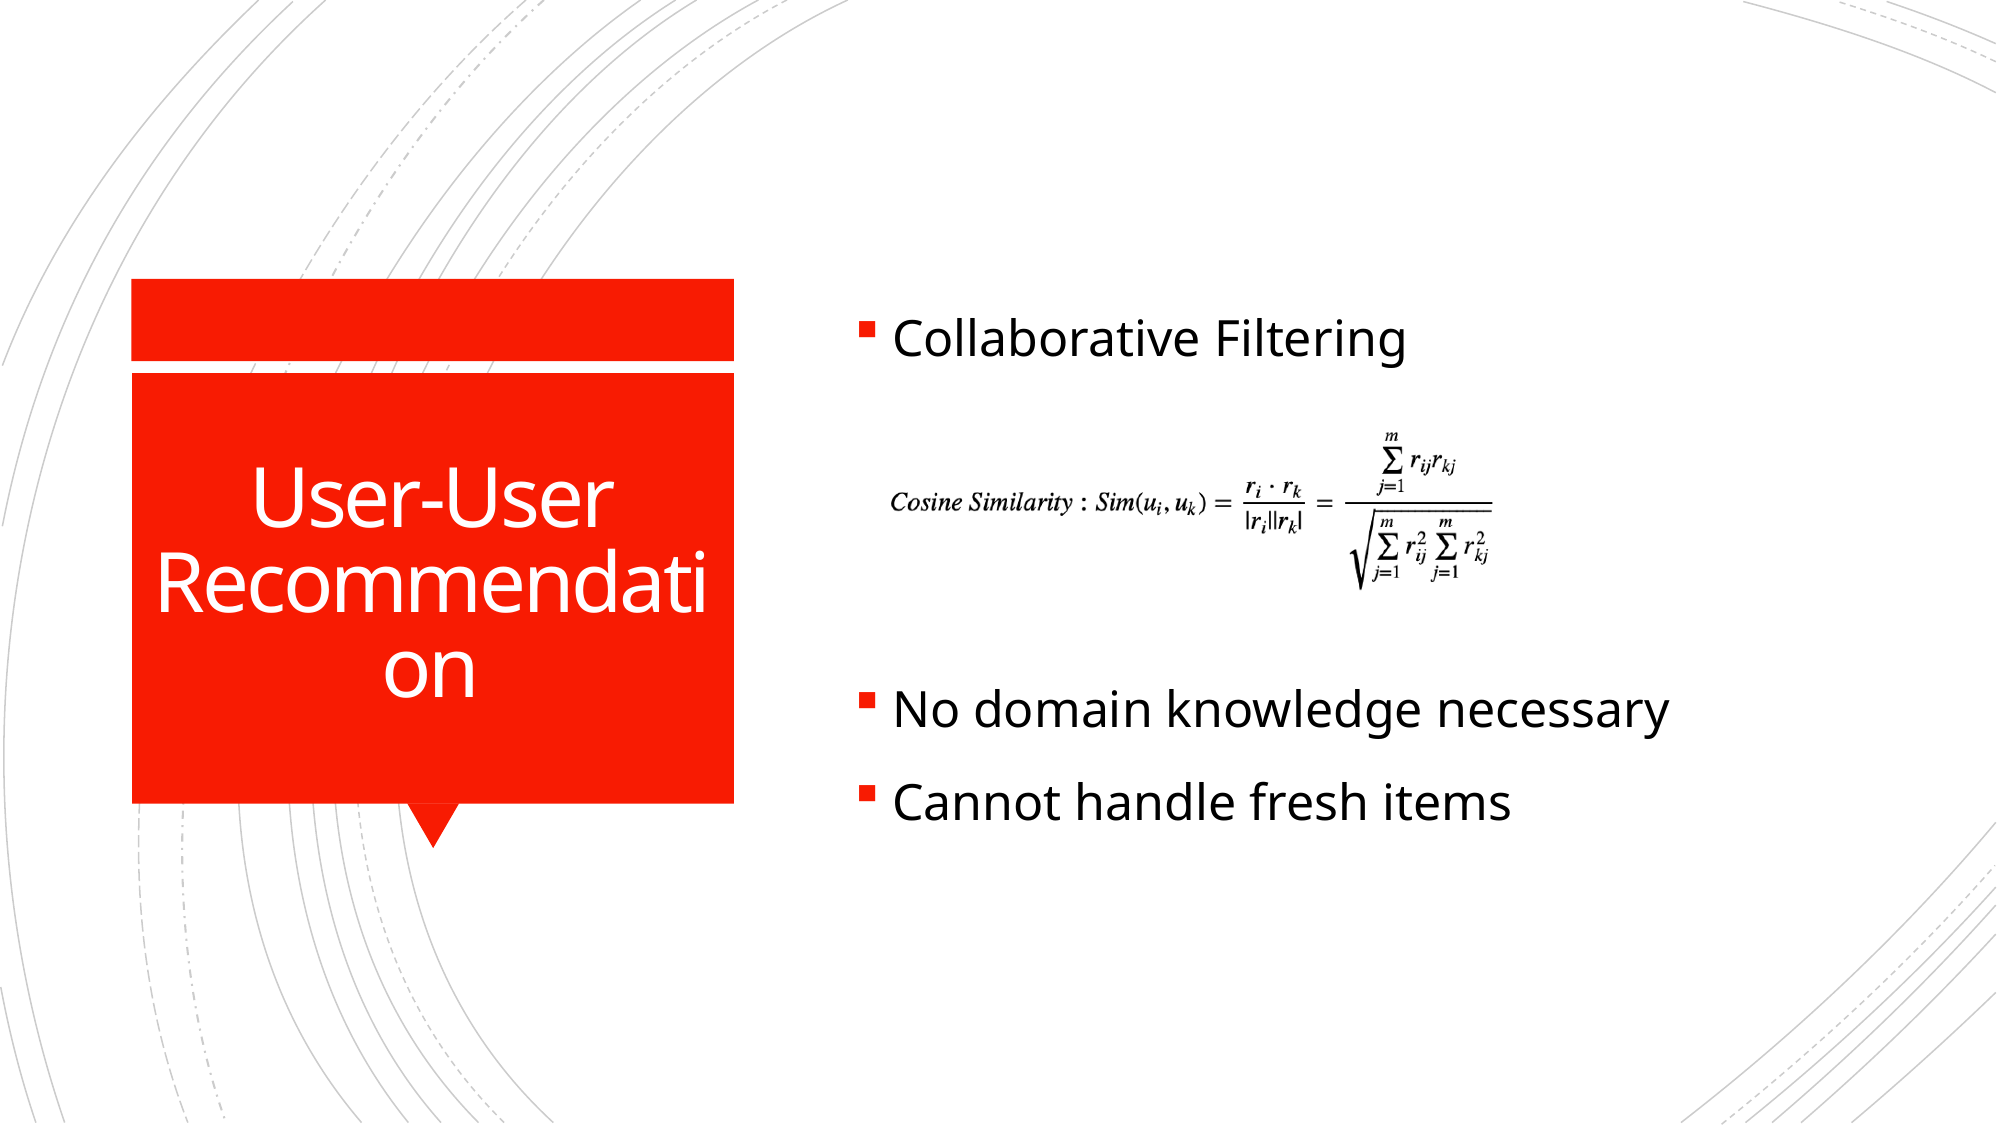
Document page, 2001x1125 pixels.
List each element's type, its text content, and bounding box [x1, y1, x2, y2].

title User-User Recommendation [114, 385, 749, 789]
list Collaborative Filtering No domain knowledge necessary Cannot handle fresh items [839, 131, 1871, 993]
picture [790, 402, 1657, 616]
